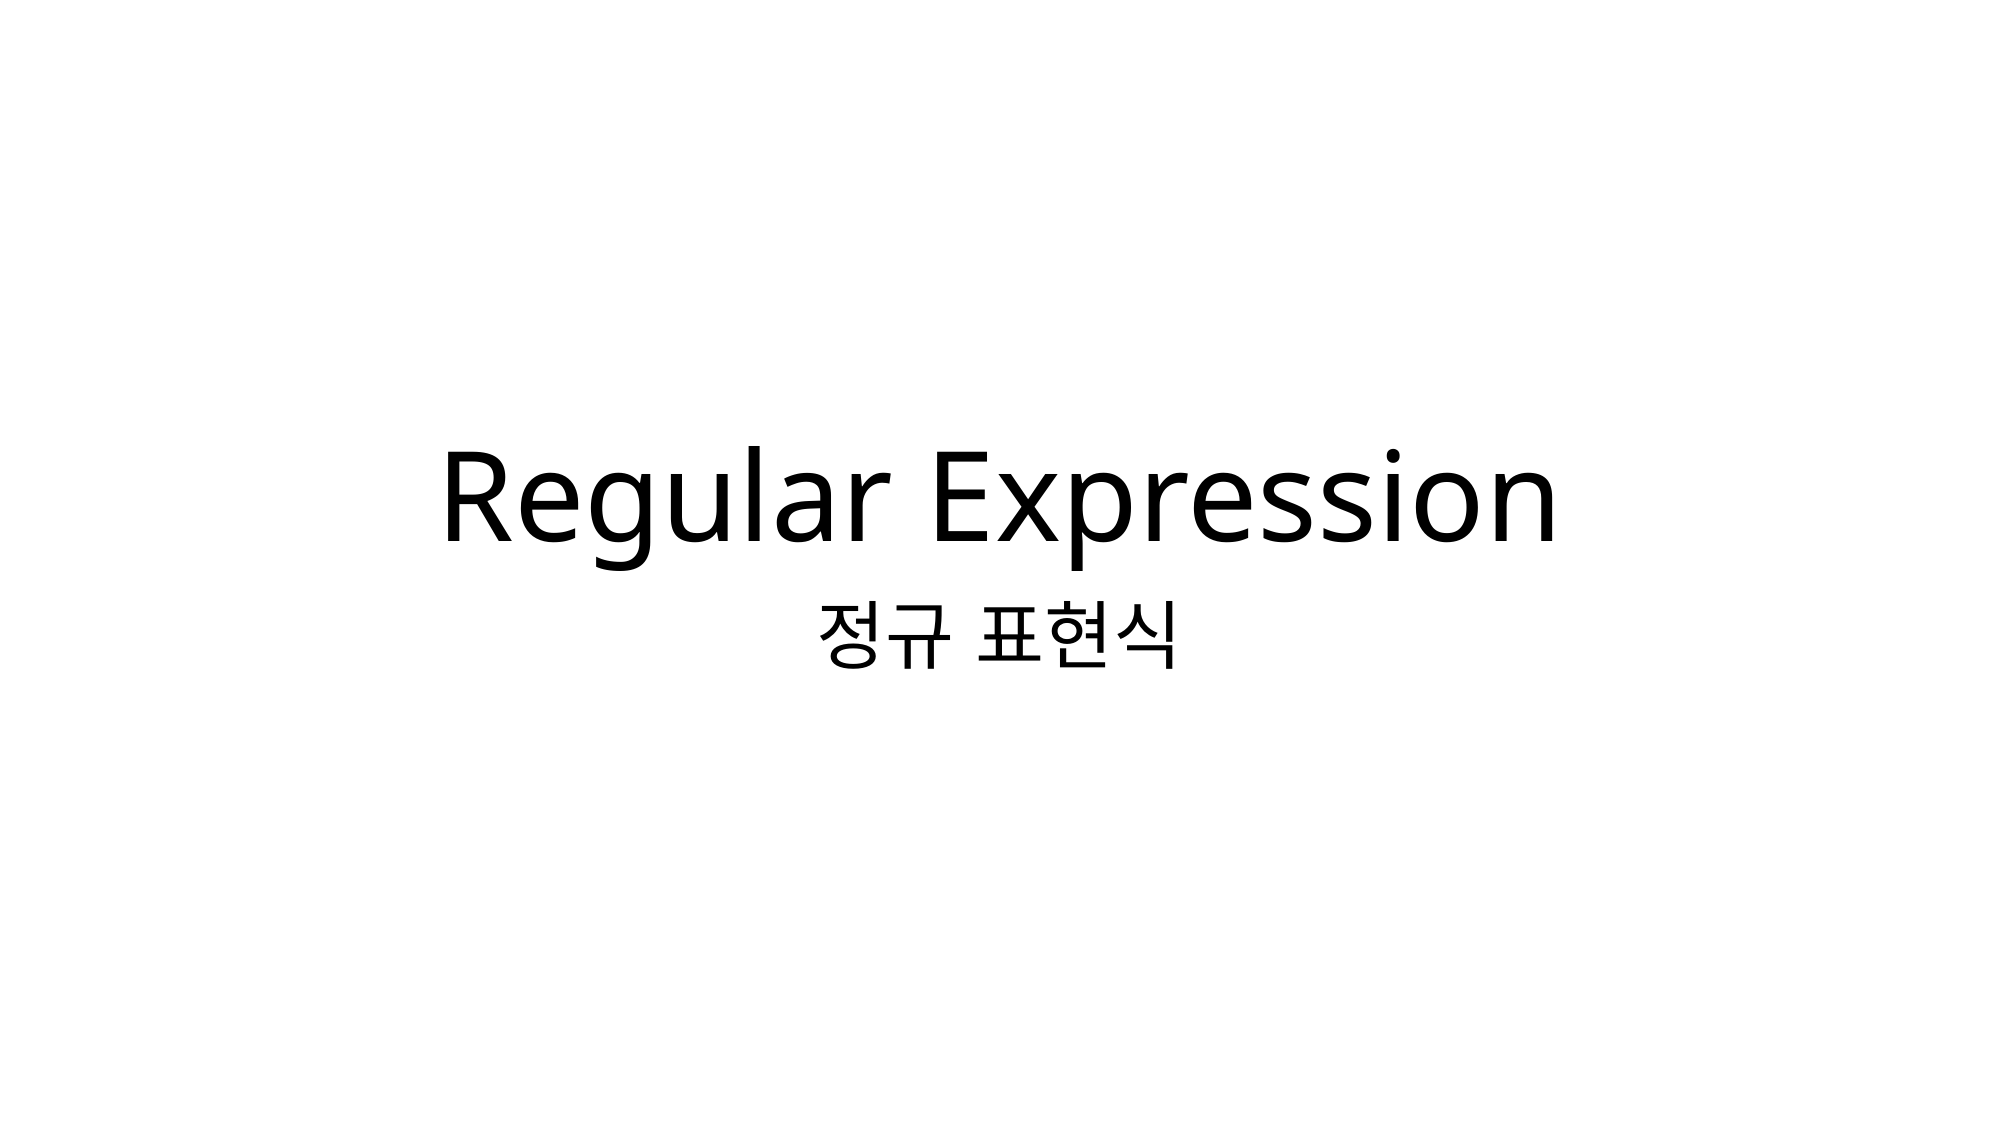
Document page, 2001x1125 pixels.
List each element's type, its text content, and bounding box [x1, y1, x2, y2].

subtitle 정규 표현식 [249, 590, 1750, 863]
title Regular Expression [249, 184, 1750, 576]
